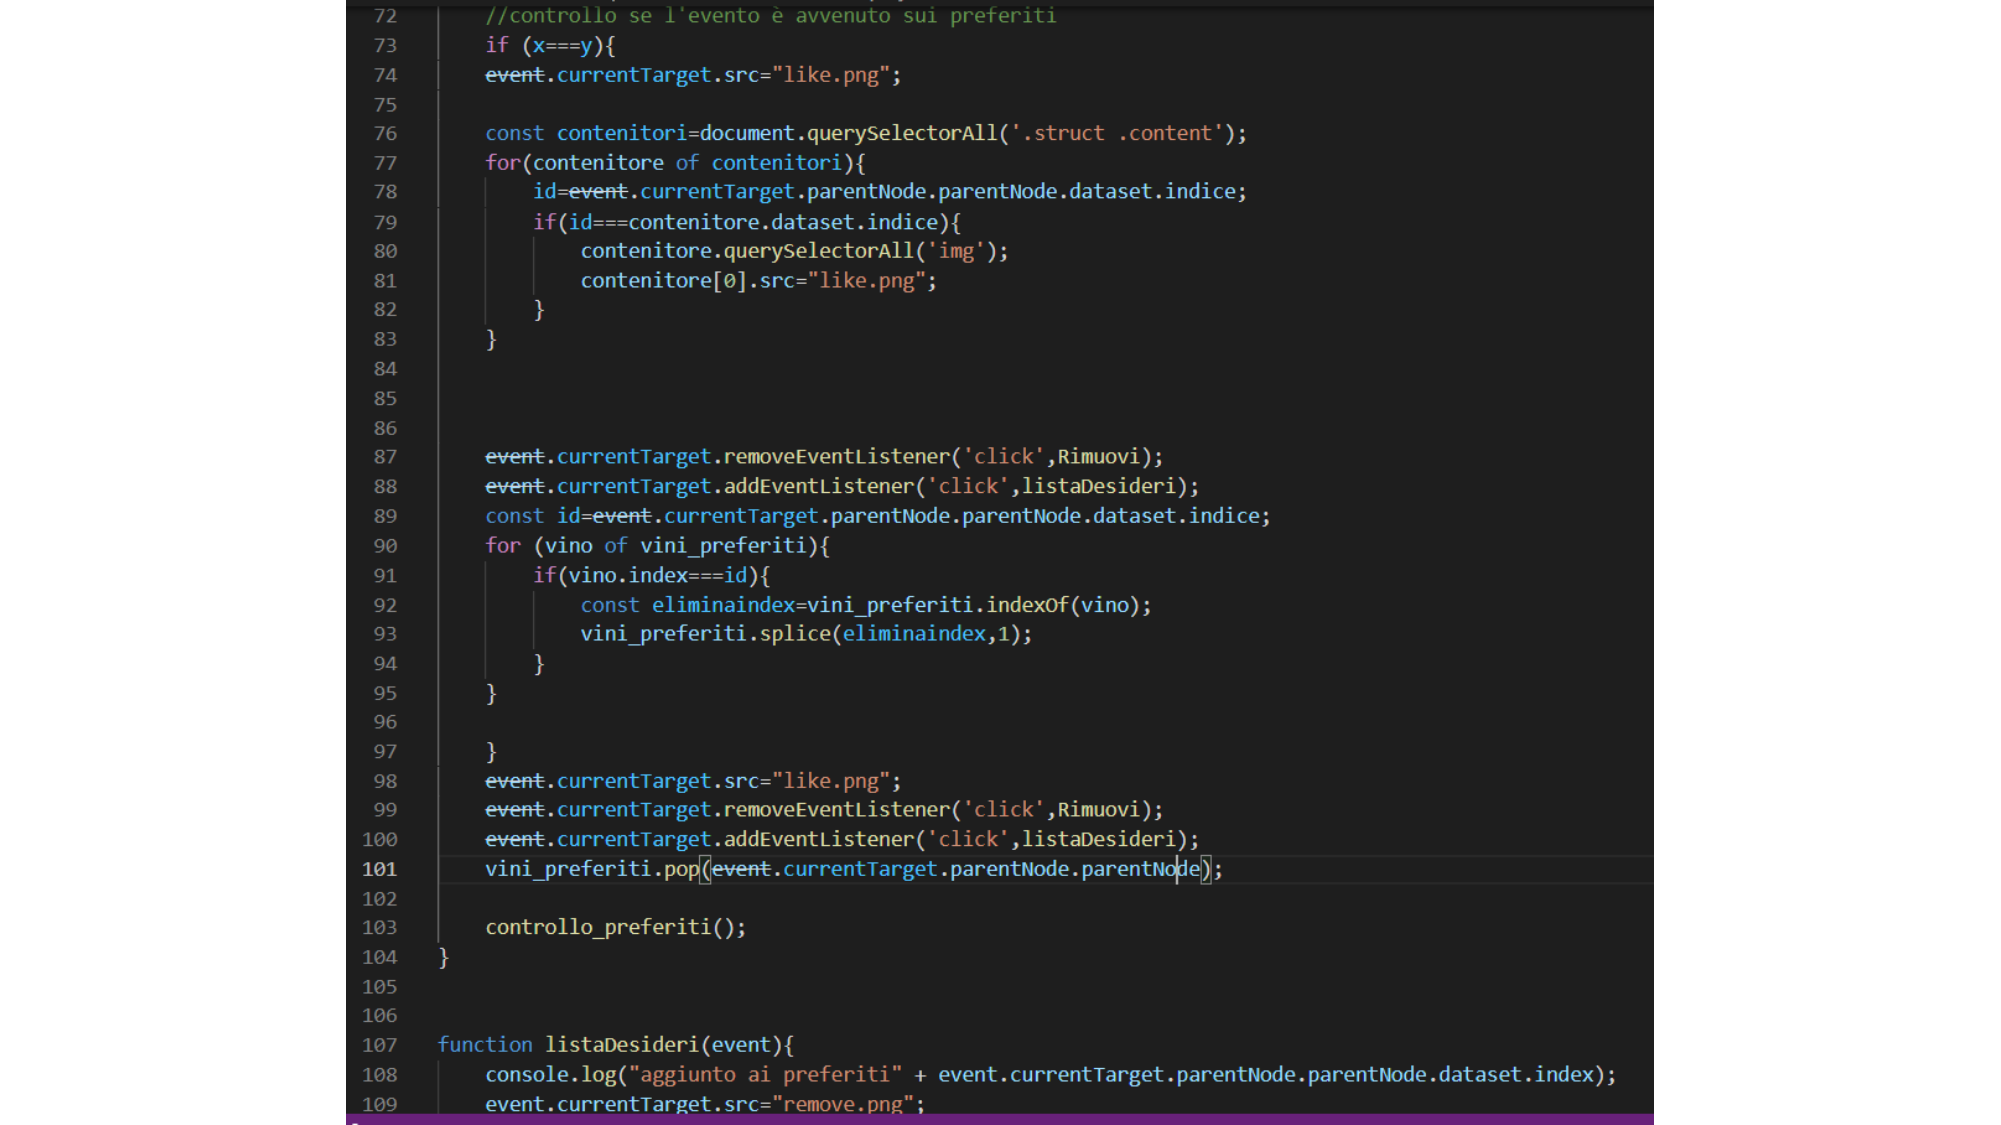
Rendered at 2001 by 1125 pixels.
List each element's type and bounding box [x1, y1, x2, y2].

picture [346, 0, 1654, 1125]
